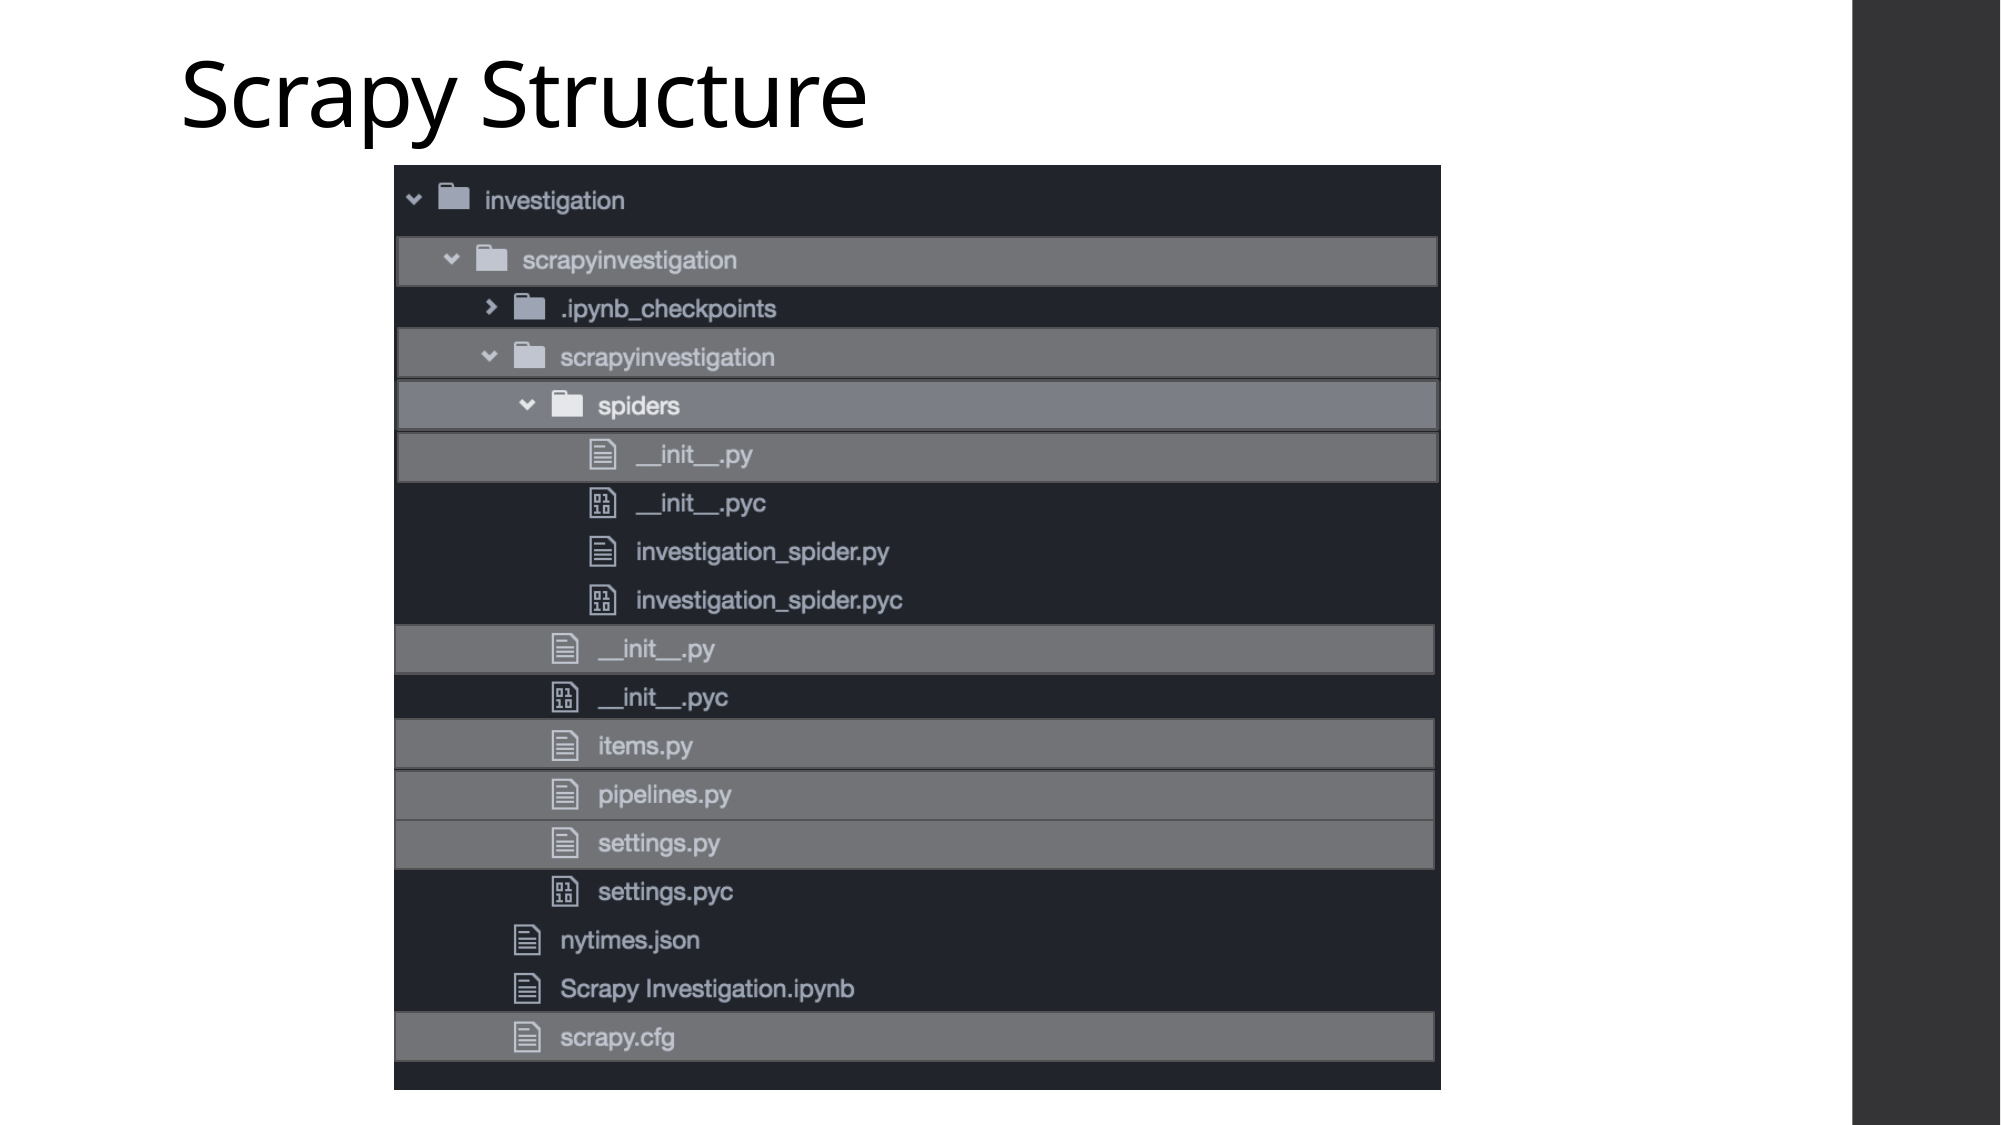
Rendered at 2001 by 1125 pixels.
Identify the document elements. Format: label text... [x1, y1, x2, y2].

title Scrapy Structure [165, 40, 1756, 176]
picture [393, 164, 1441, 1091]
